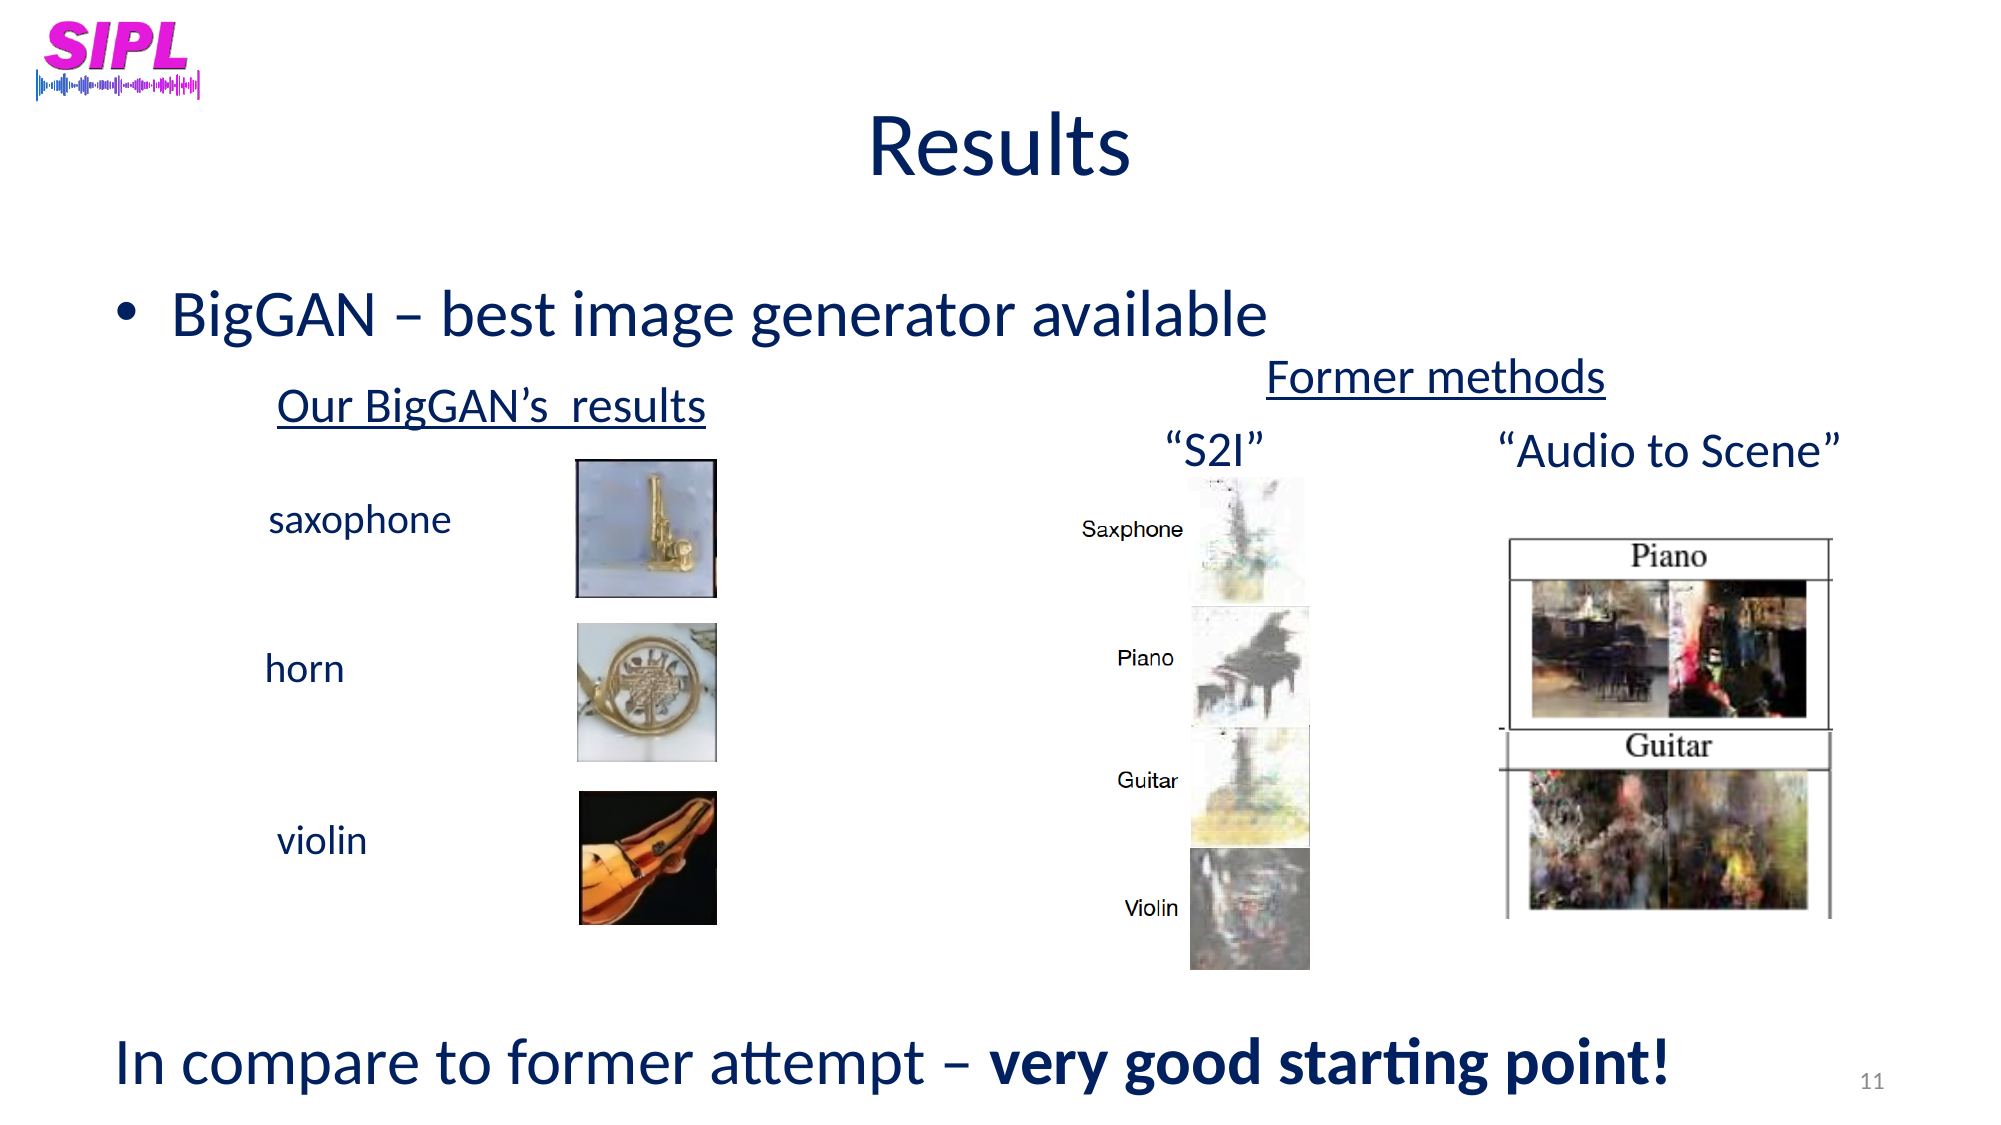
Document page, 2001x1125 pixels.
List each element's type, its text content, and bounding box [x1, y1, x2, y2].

text_box [186, 387, 575, 474]
picture [1498, 535, 1843, 919]
picture [1078, 474, 1310, 970]
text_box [249, 459, 717, 926]
list BigGAN – best image generator available In compare to former attempt – very good starting point! [99, 262, 1900, 1110]
title Results [99, 45, 1900, 233]
slide_number 11 [1433, 1050, 1900, 1110]
text_box “Audio to Scene” [1480, 410, 1884, 486]
text_box Former methods [1251, 336, 1758, 412]
picture [24, 15, 206, 104]
text_box “S2I” [1148, 408, 1310, 474]
text_box Our BigGAN’s results [262, 365, 756, 440]
